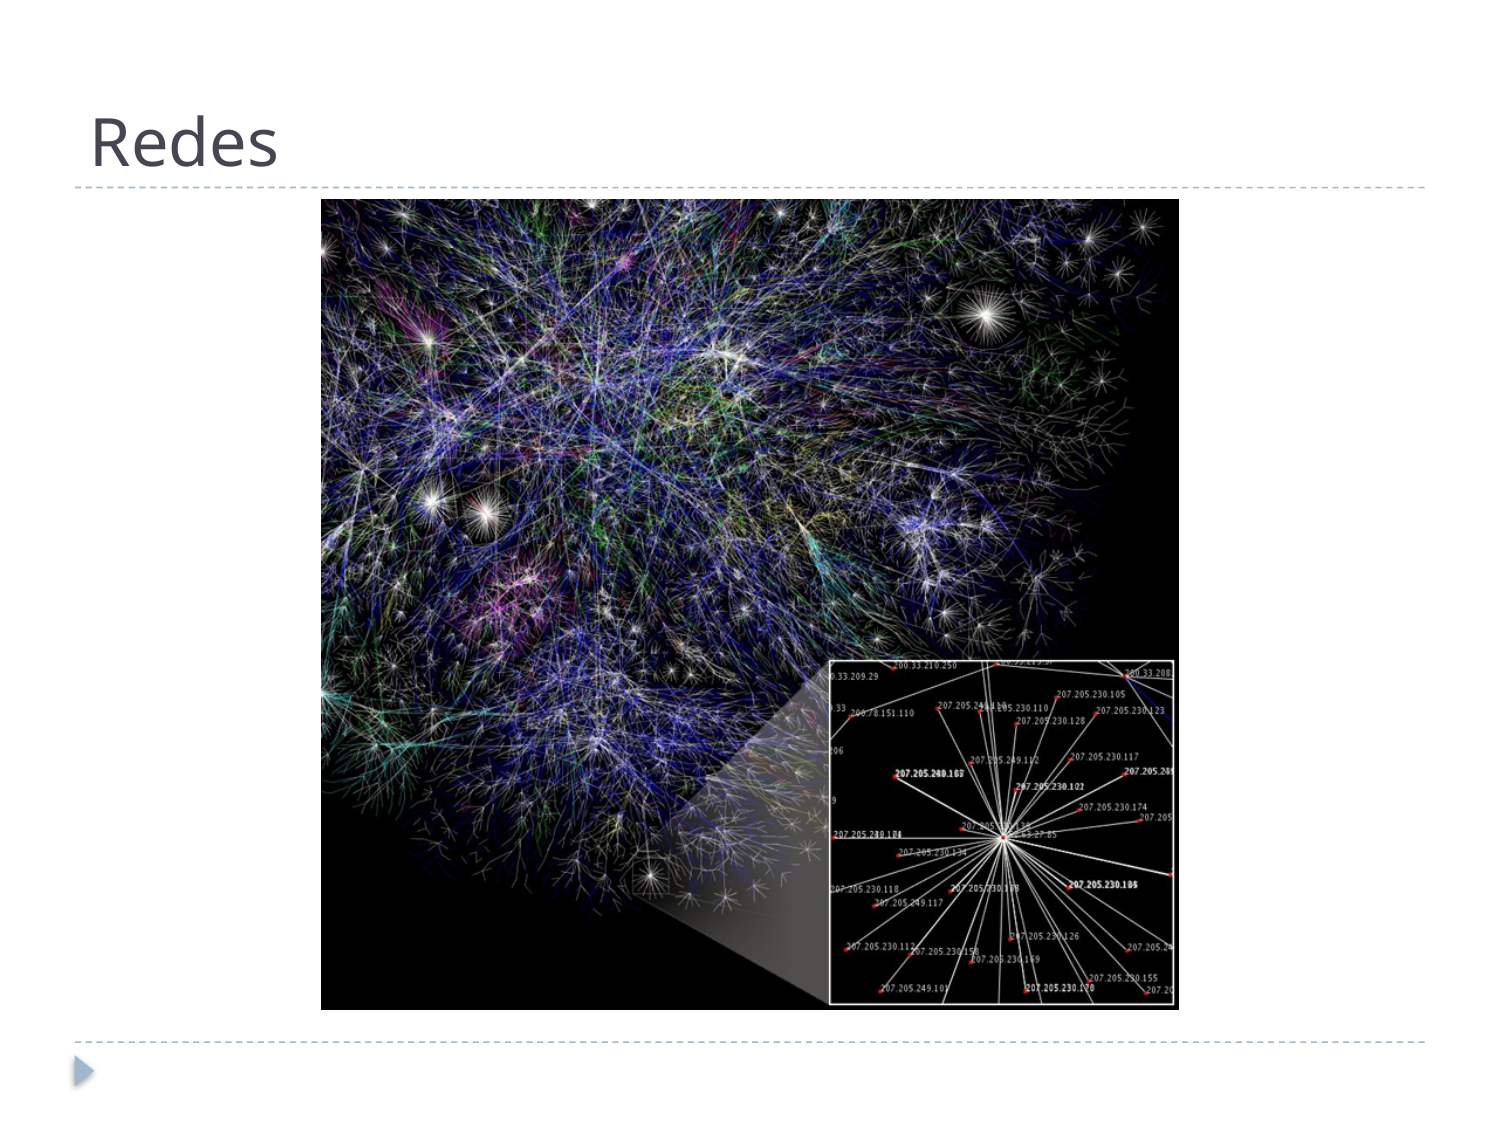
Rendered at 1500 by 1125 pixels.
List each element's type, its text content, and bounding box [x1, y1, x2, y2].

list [321, 199, 1179, 1011]
title Redes [75, 24, 1425, 188]
